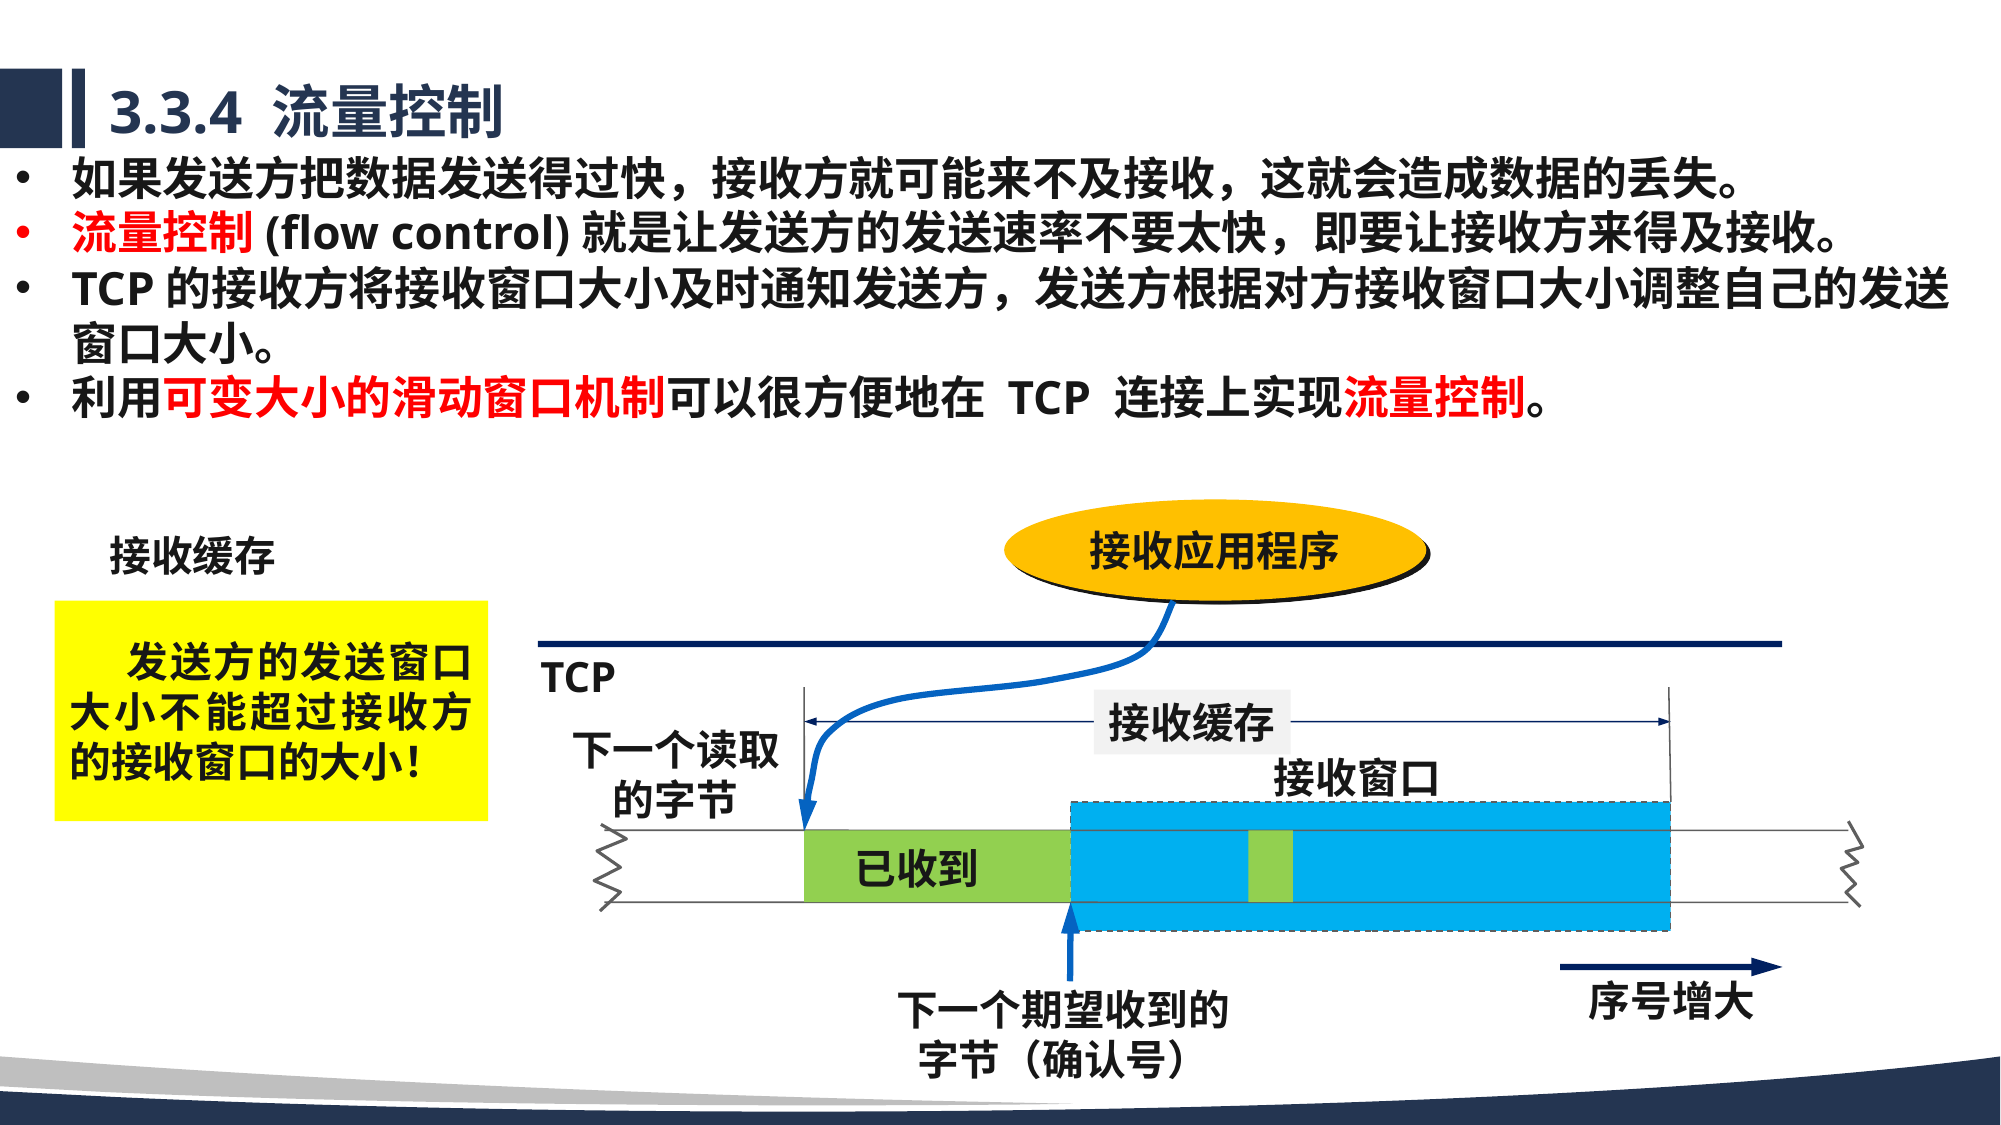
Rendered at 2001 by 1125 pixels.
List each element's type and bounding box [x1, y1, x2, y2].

text_box [94, 499, 1858, 601]
text_box [1560, 960, 1783, 1032]
text_box [525, 601, 1863, 1091]
text_box [54, 600, 489, 822]
title [94, 75, 1592, 141]
list [0, 141, 1978, 340]
